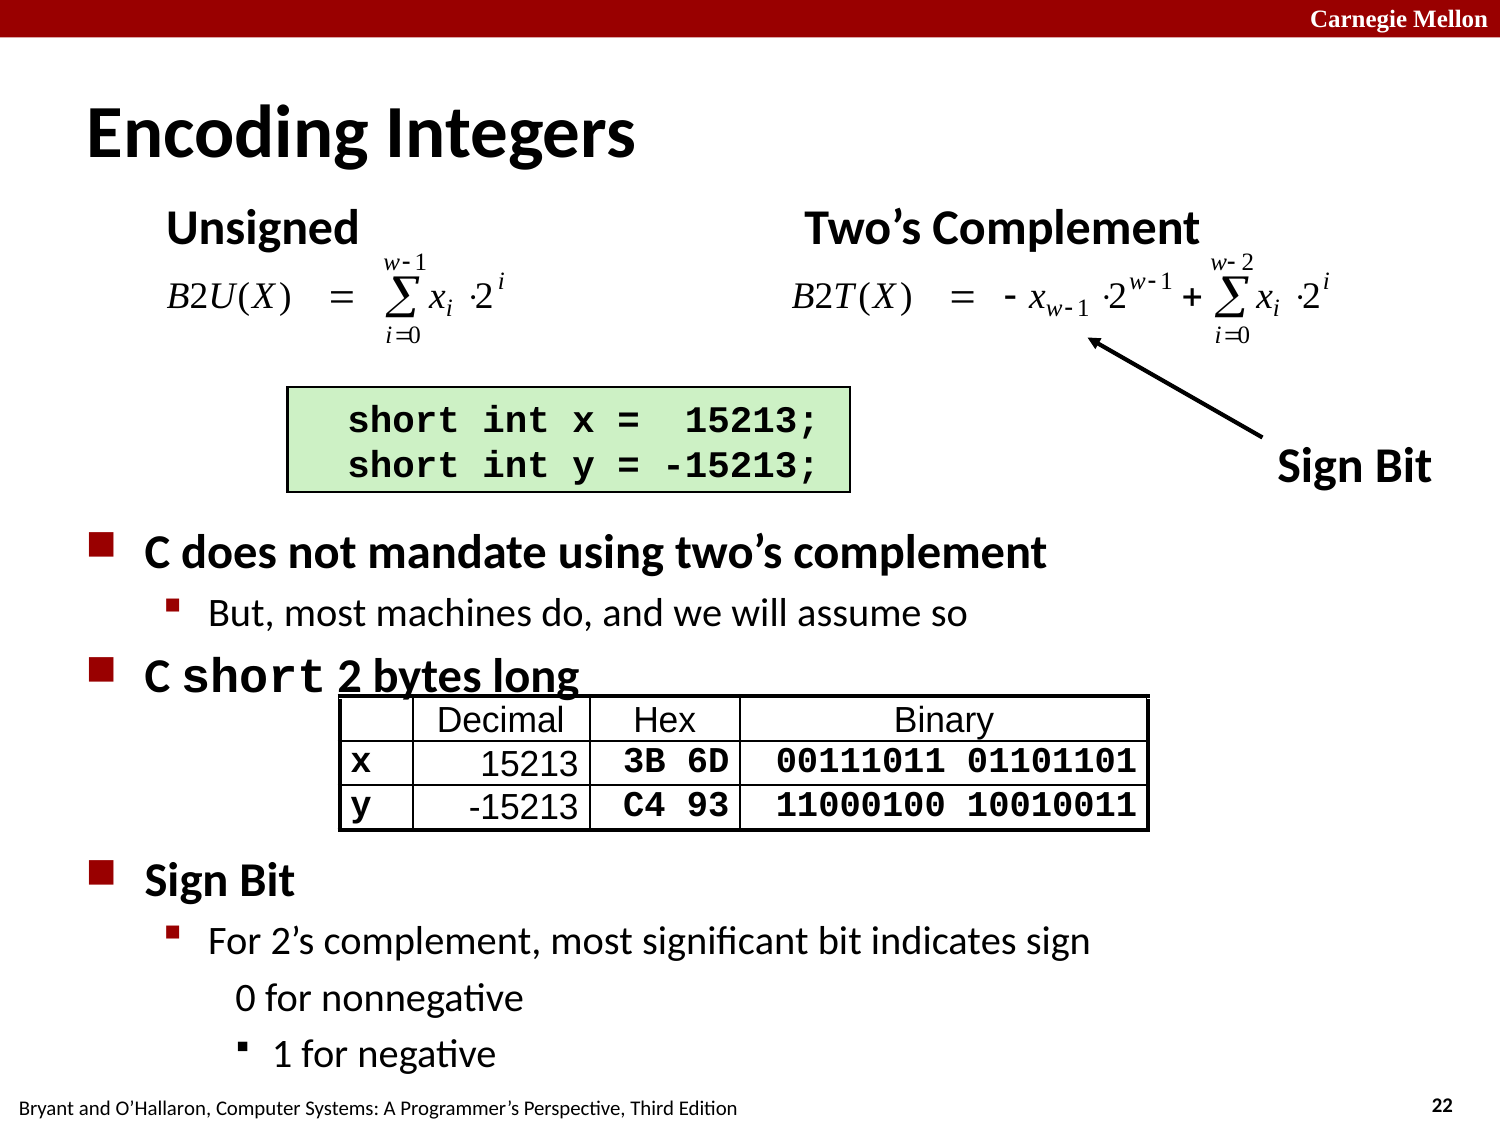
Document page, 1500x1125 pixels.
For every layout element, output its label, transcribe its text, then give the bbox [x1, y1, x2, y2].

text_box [337, 693, 1263, 857]
text_box Sign Bit [1262, 424, 1488, 500]
text_box Two’s Complement [789, 187, 1216, 248]
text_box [162, 249, 513, 349]
title Encoding Integers [71, 80, 1076, 176]
text_box Unsigned [151, 187, 376, 263]
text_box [787, 249, 1336, 349]
text_box short int x = 15213; short int y = -15213; [287, 387, 850, 493]
list C does not mandate using two’s complement But, most machines do, and we will assume so C short 2 bytes long Sign Bit For 2’s complement, most significant bit indicates sign 0 for nonnegative 1 for negative [74, 512, 1438, 1088]
